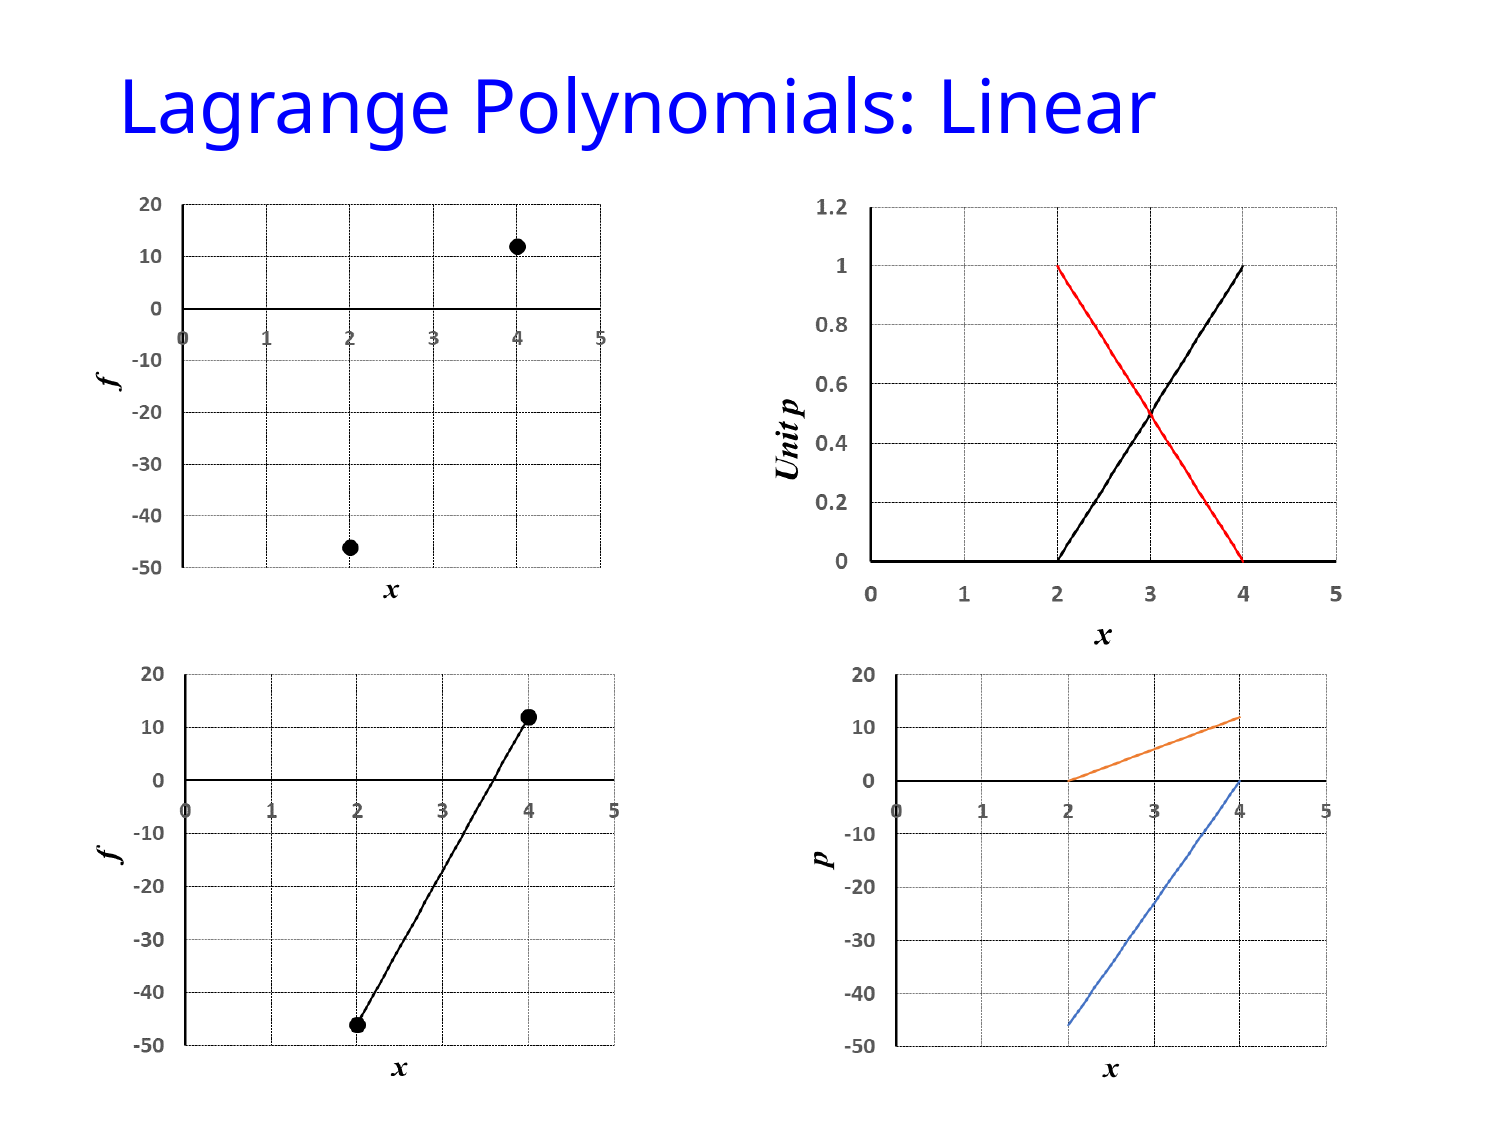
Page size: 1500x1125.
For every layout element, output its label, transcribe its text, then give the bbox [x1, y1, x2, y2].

picture [73, 182, 624, 624]
picture [73, 651, 638, 1103]
picture [749, 182, 1362, 1104]
title Lagrange Polynomials: Linear [103, 49, 1397, 170]
